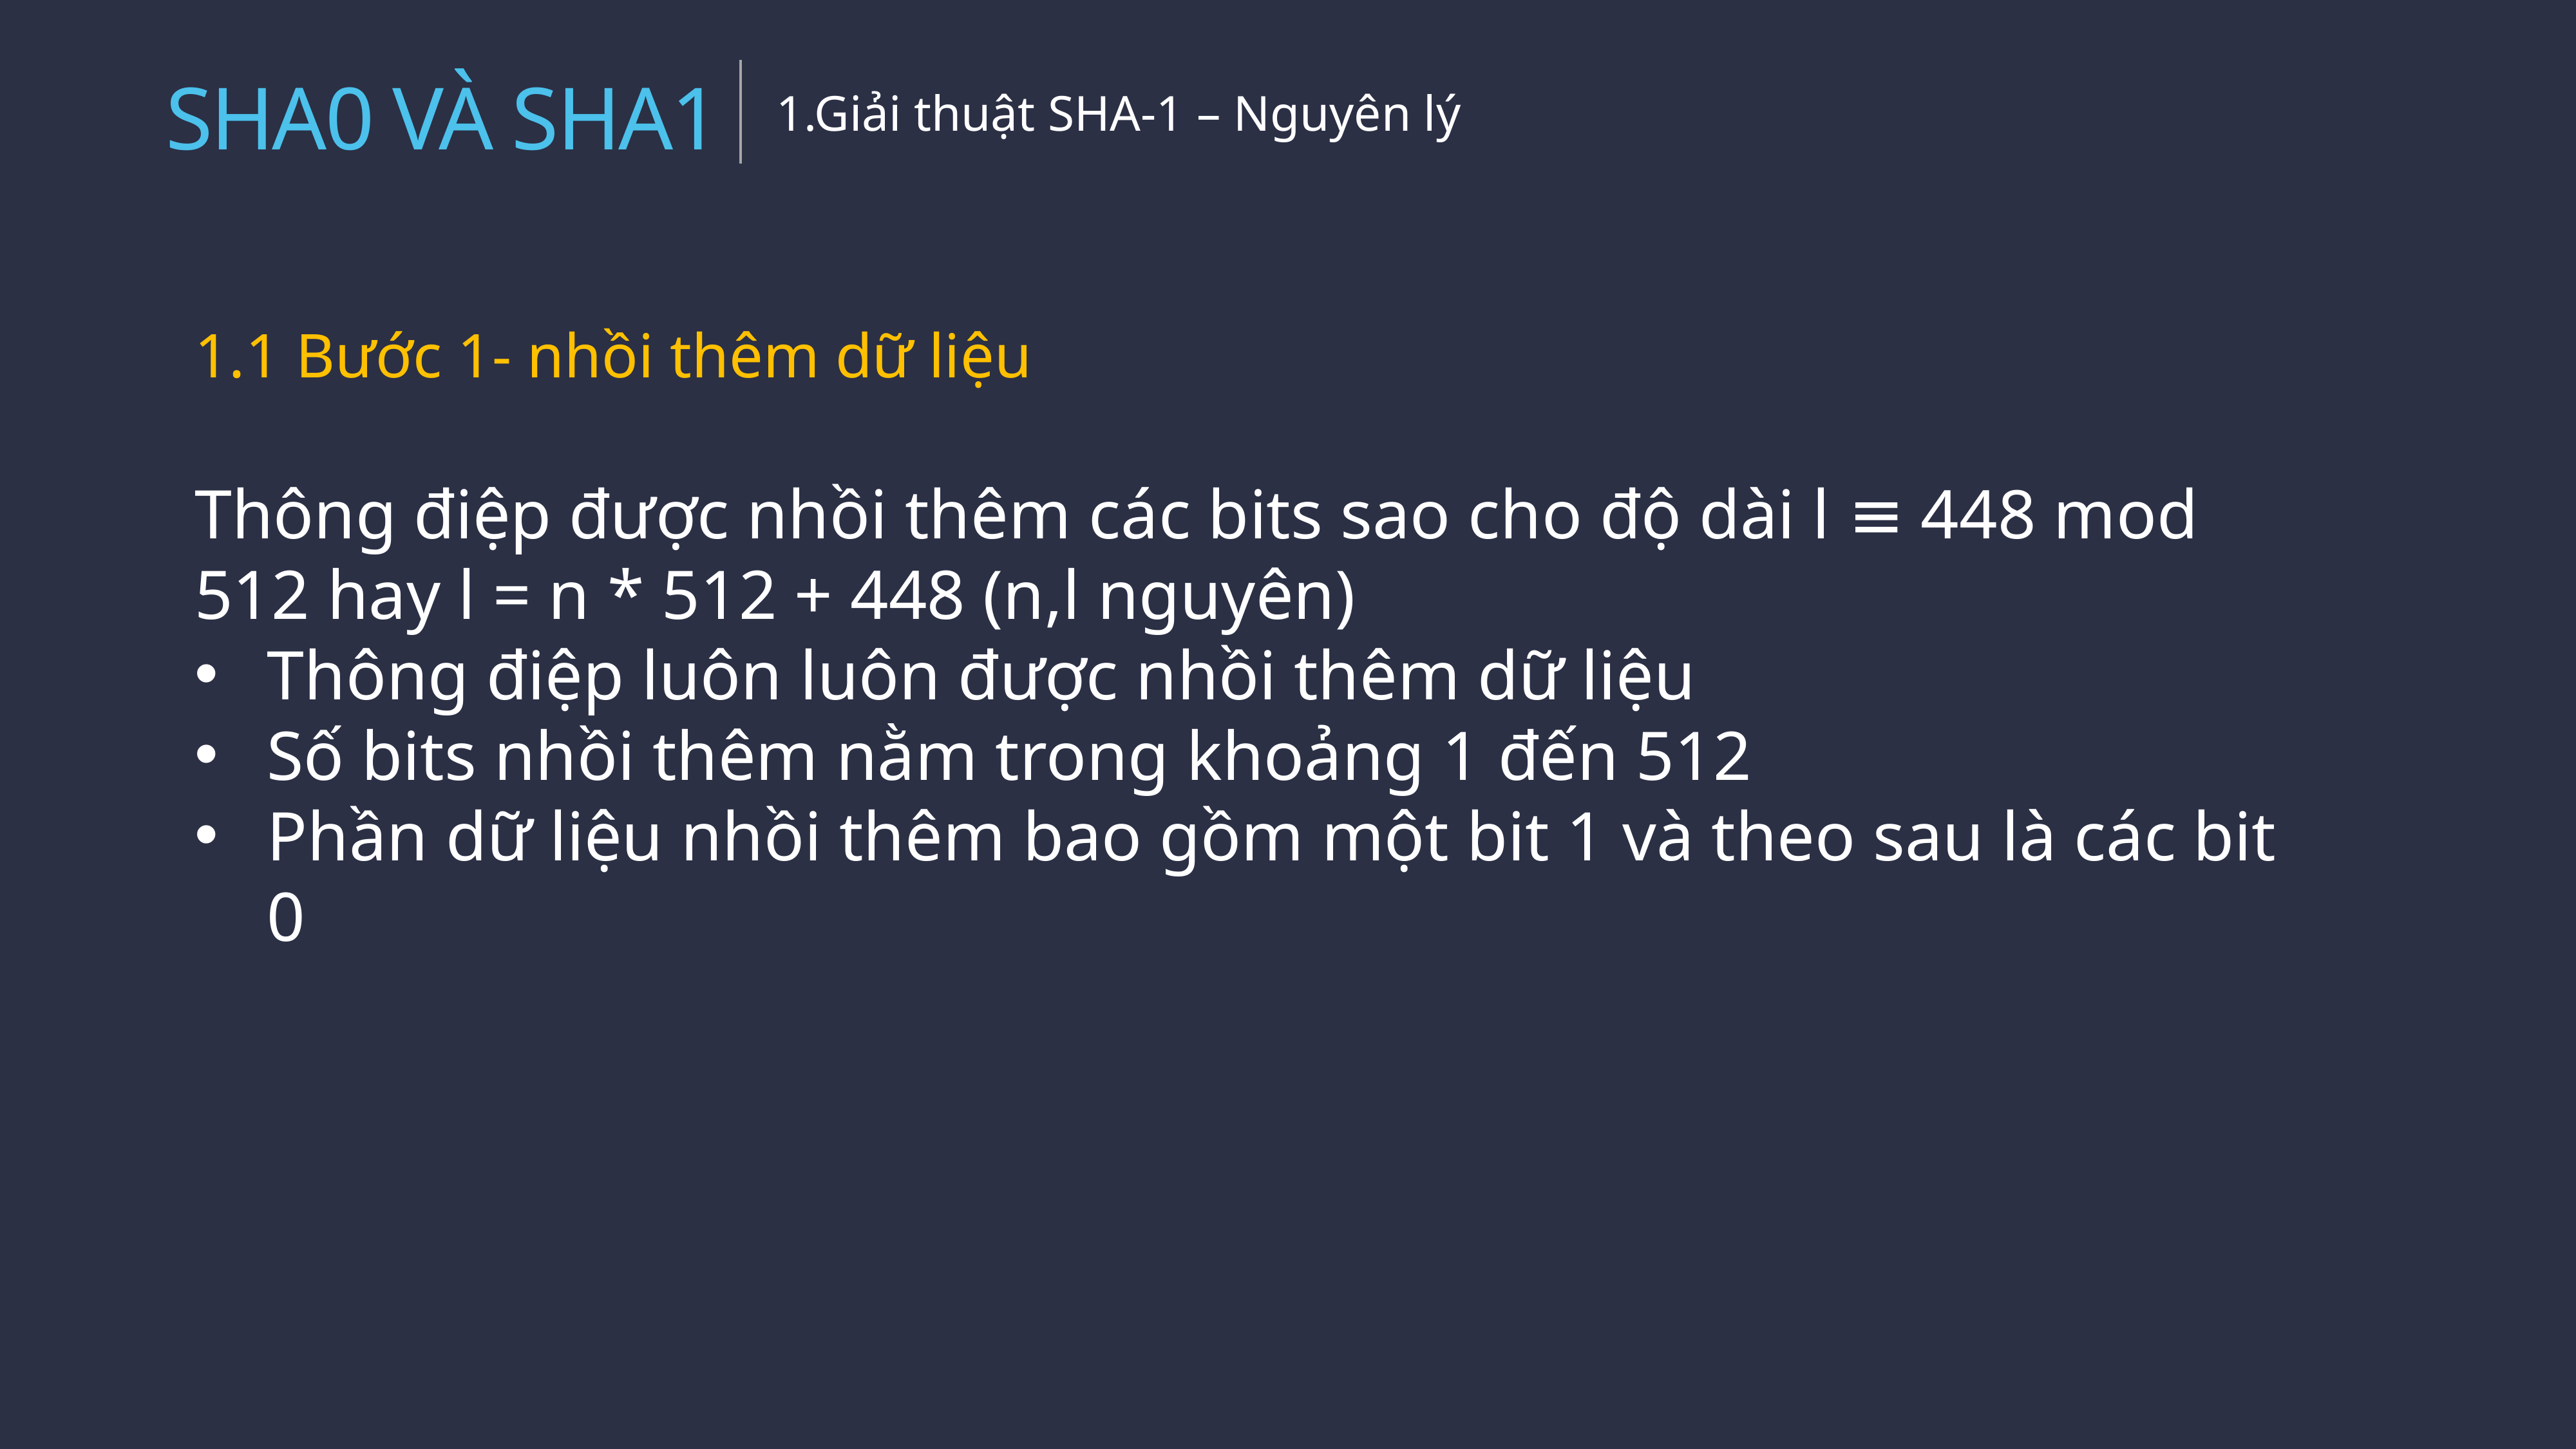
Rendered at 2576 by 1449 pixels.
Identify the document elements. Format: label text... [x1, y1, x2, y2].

text_box 1.Giải thuật SHA-1 – Nguyên lý [766, 78, 1484, 146]
text_box SHA0 VÀ SHA1 [166, 63, 721, 167]
text_box 1.1 Bước 1- nhồi thêm dữ liệu [185, 312, 1935, 395]
text_box Thông điệp được nhồi thêm các bits sao cho độ dài l ≡ 448 mod 512 hay l = n * 512 + 448 (n,l nguyên) Thông điệp luôn luôn được nhồi thêm dữ liệu Số bits nhồi thêm nằm trong khoảng 1 đến 512 Phần dữ liệu nhồi thêm bao gồm một bit 1 và theo sau là các bit 0 [185, 466, 2334, 960]
